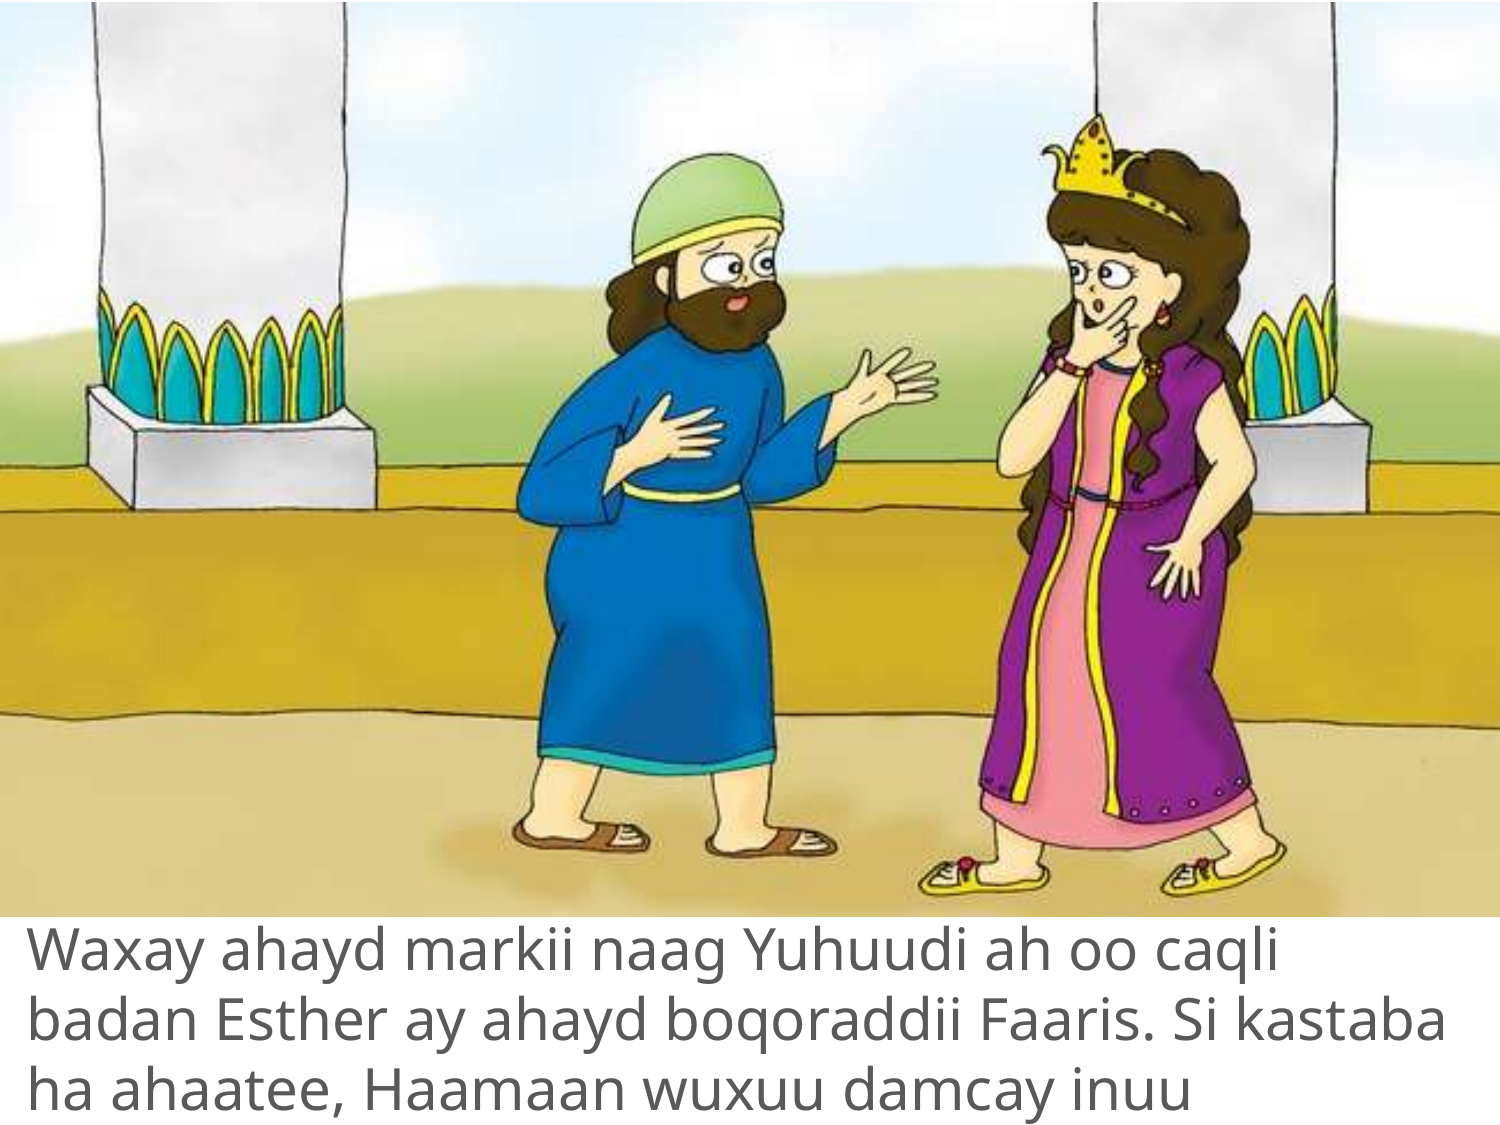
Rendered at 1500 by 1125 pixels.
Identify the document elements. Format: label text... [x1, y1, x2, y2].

picture [0, 1, 1500, 918]
text_box Waxay ahayd markii naag Yuhuudi ah oo caqli badan Esther ay ahayd boqoraddii Faaris. Si kastaba ha ahaatee, Haamaan wuxuu damcay inuu Yuhuudda baabi'iyo isagoo adeegsanaya sharciga boqorka. [11, 924, 1483, 1125]
